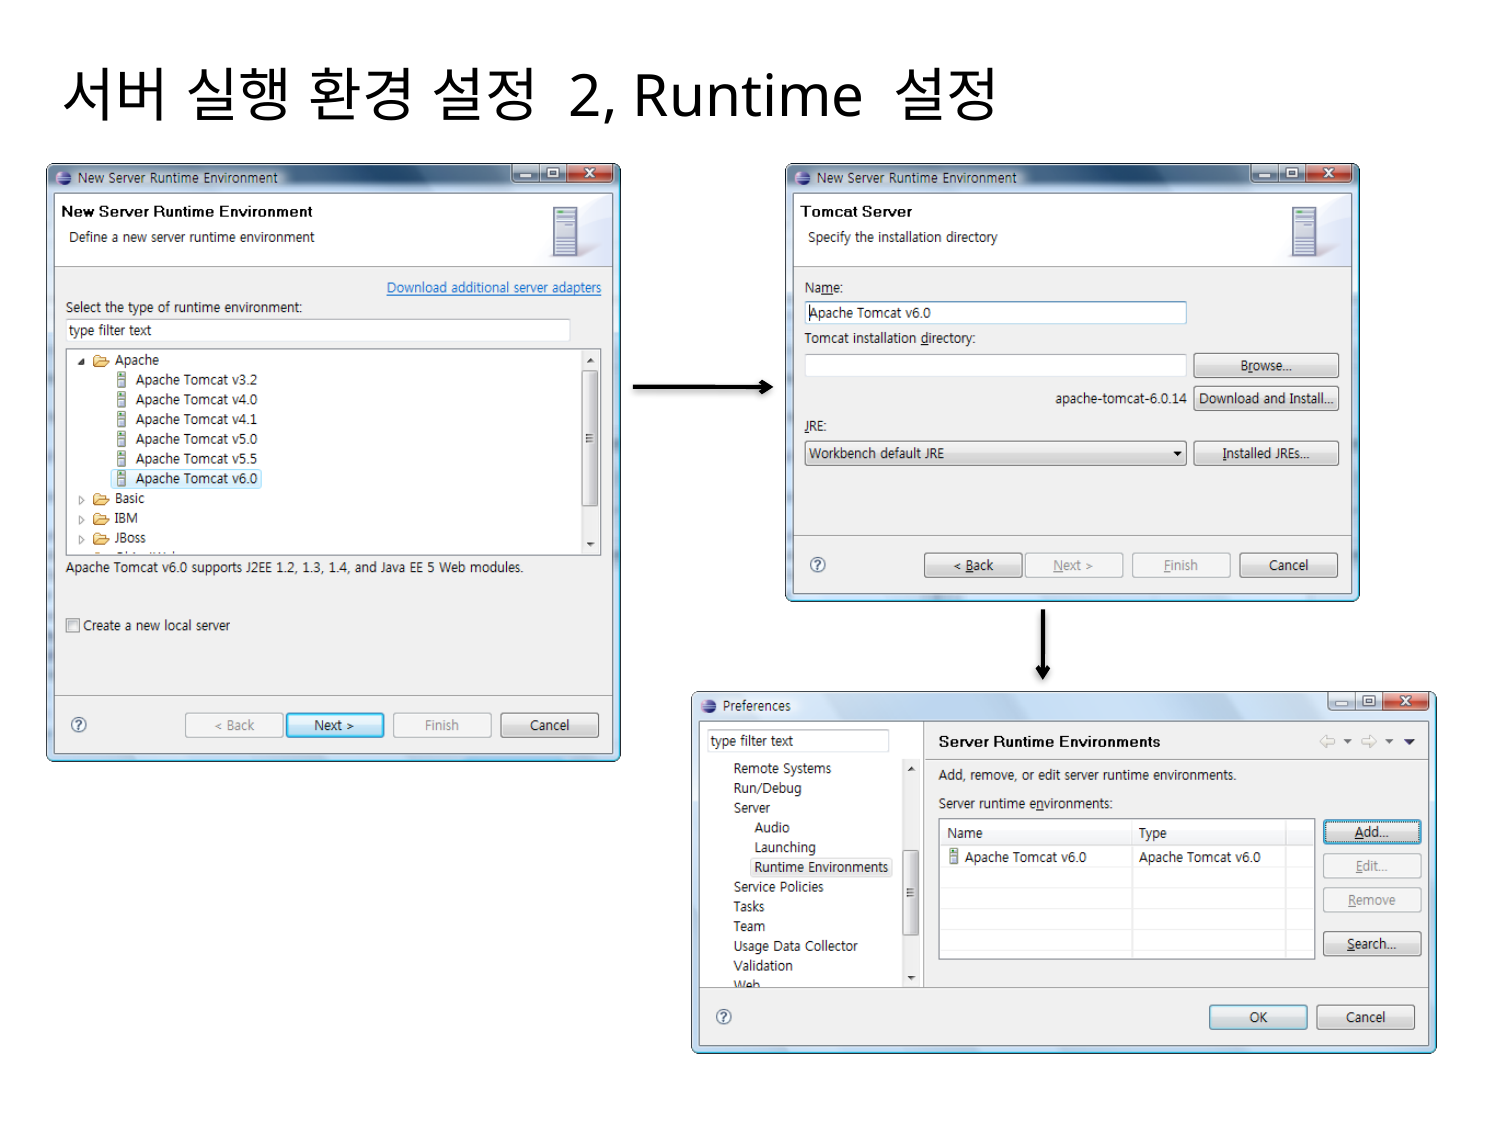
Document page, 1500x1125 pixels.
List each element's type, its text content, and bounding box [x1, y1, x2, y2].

picture [784, 163, 1360, 602]
picture [691, 691, 1437, 1054]
picture [46, 163, 622, 762]
title 서버 실행 환경 설정 2, Runtime 설정 [46, 45, 1465, 141]
